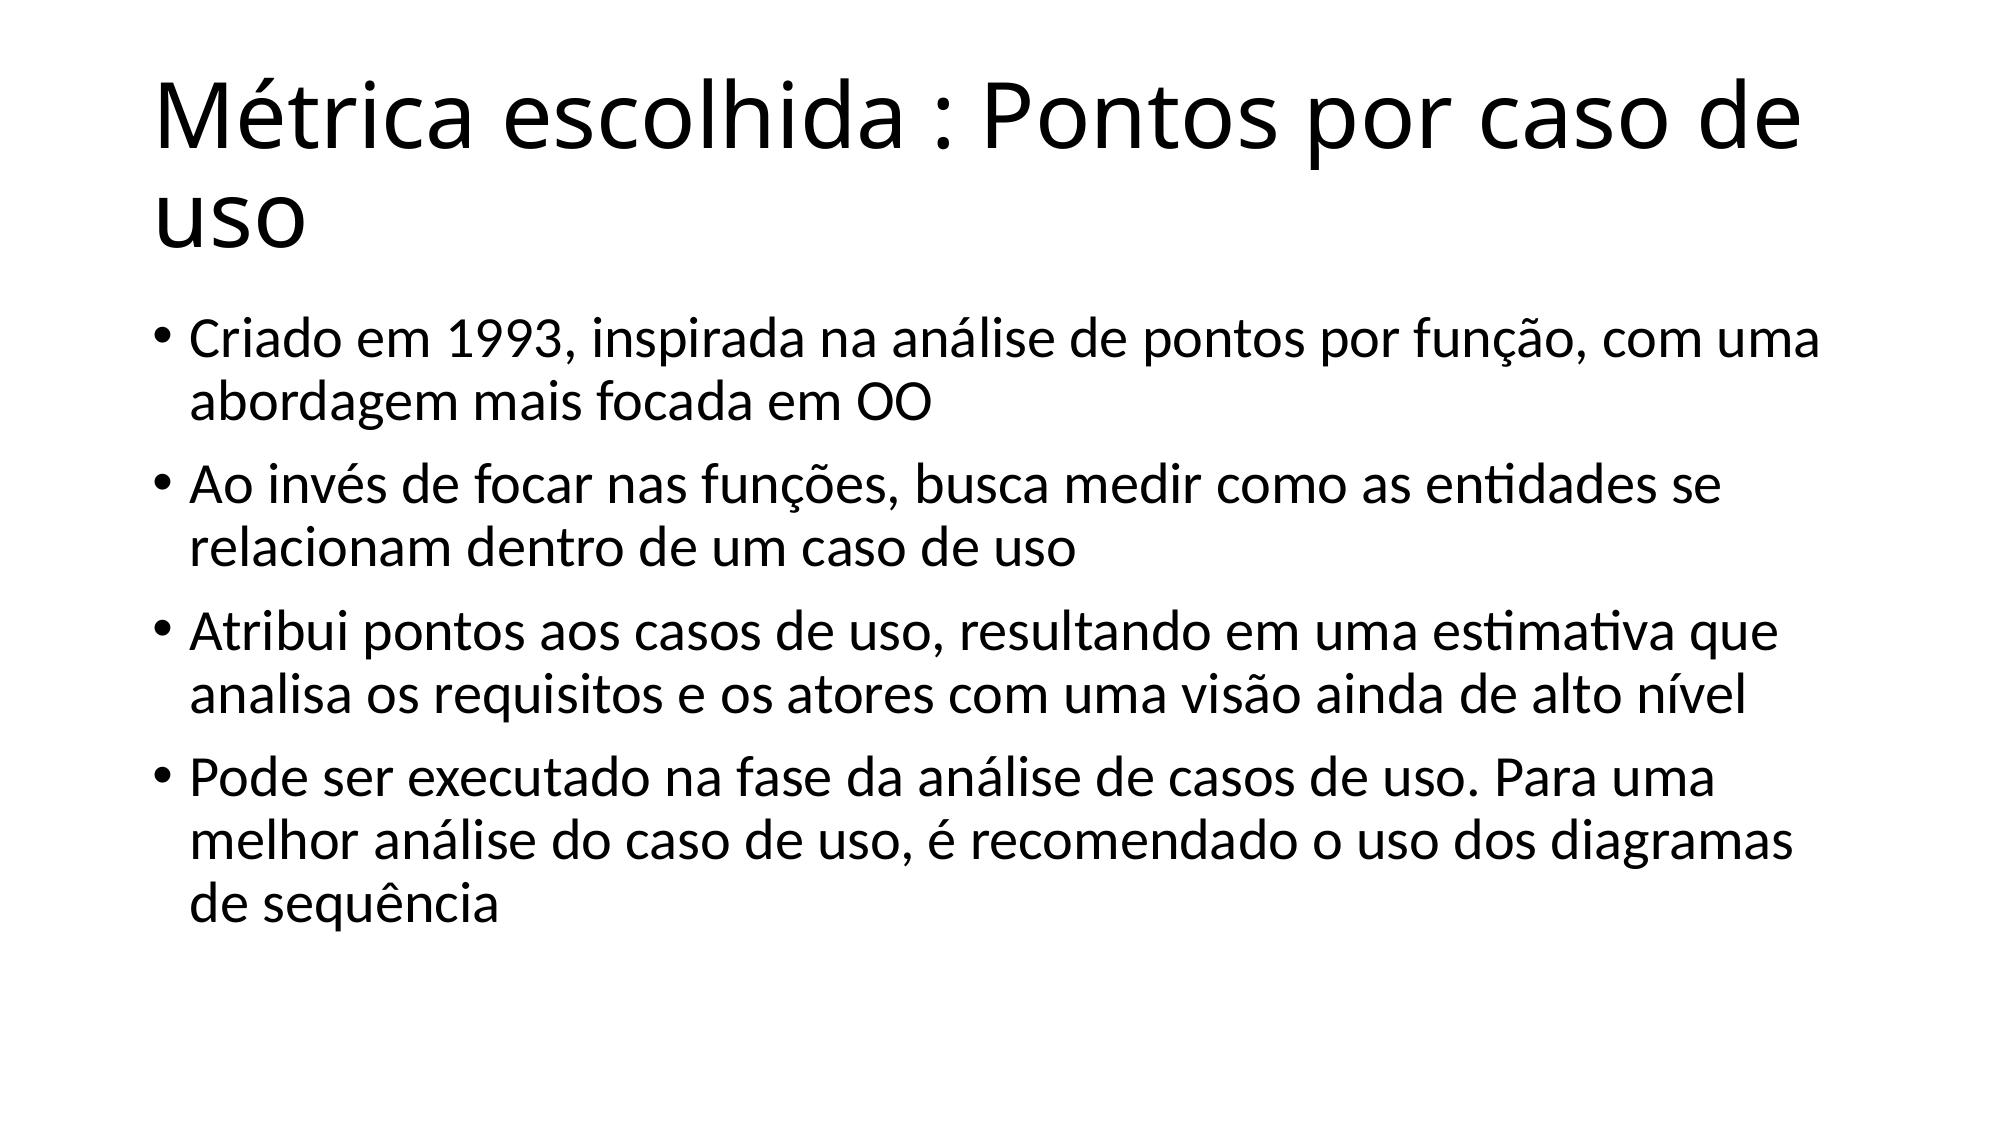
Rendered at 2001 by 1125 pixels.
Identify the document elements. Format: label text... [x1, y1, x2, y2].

title Métrica escolhida : Pontos por caso de uso [137, 59, 1863, 278]
list Criado em 1993, inspirada na análise de pontos por função, com uma abordagem mais focada em OO Ao invés de focar nas funções, busca medir como as entidades se relacionam dentro de um caso de uso Atribui pontos aos casos de uso, resultando em uma estimativa que analisa os requisitos e os atores com uma visão ainda de alto nível Pode ser executado na fase da análise de casos de uso. Para uma melhor análise do caso de uso, é recomendado o uso dos diagramas de sequência [137, 299, 1863, 1014]
